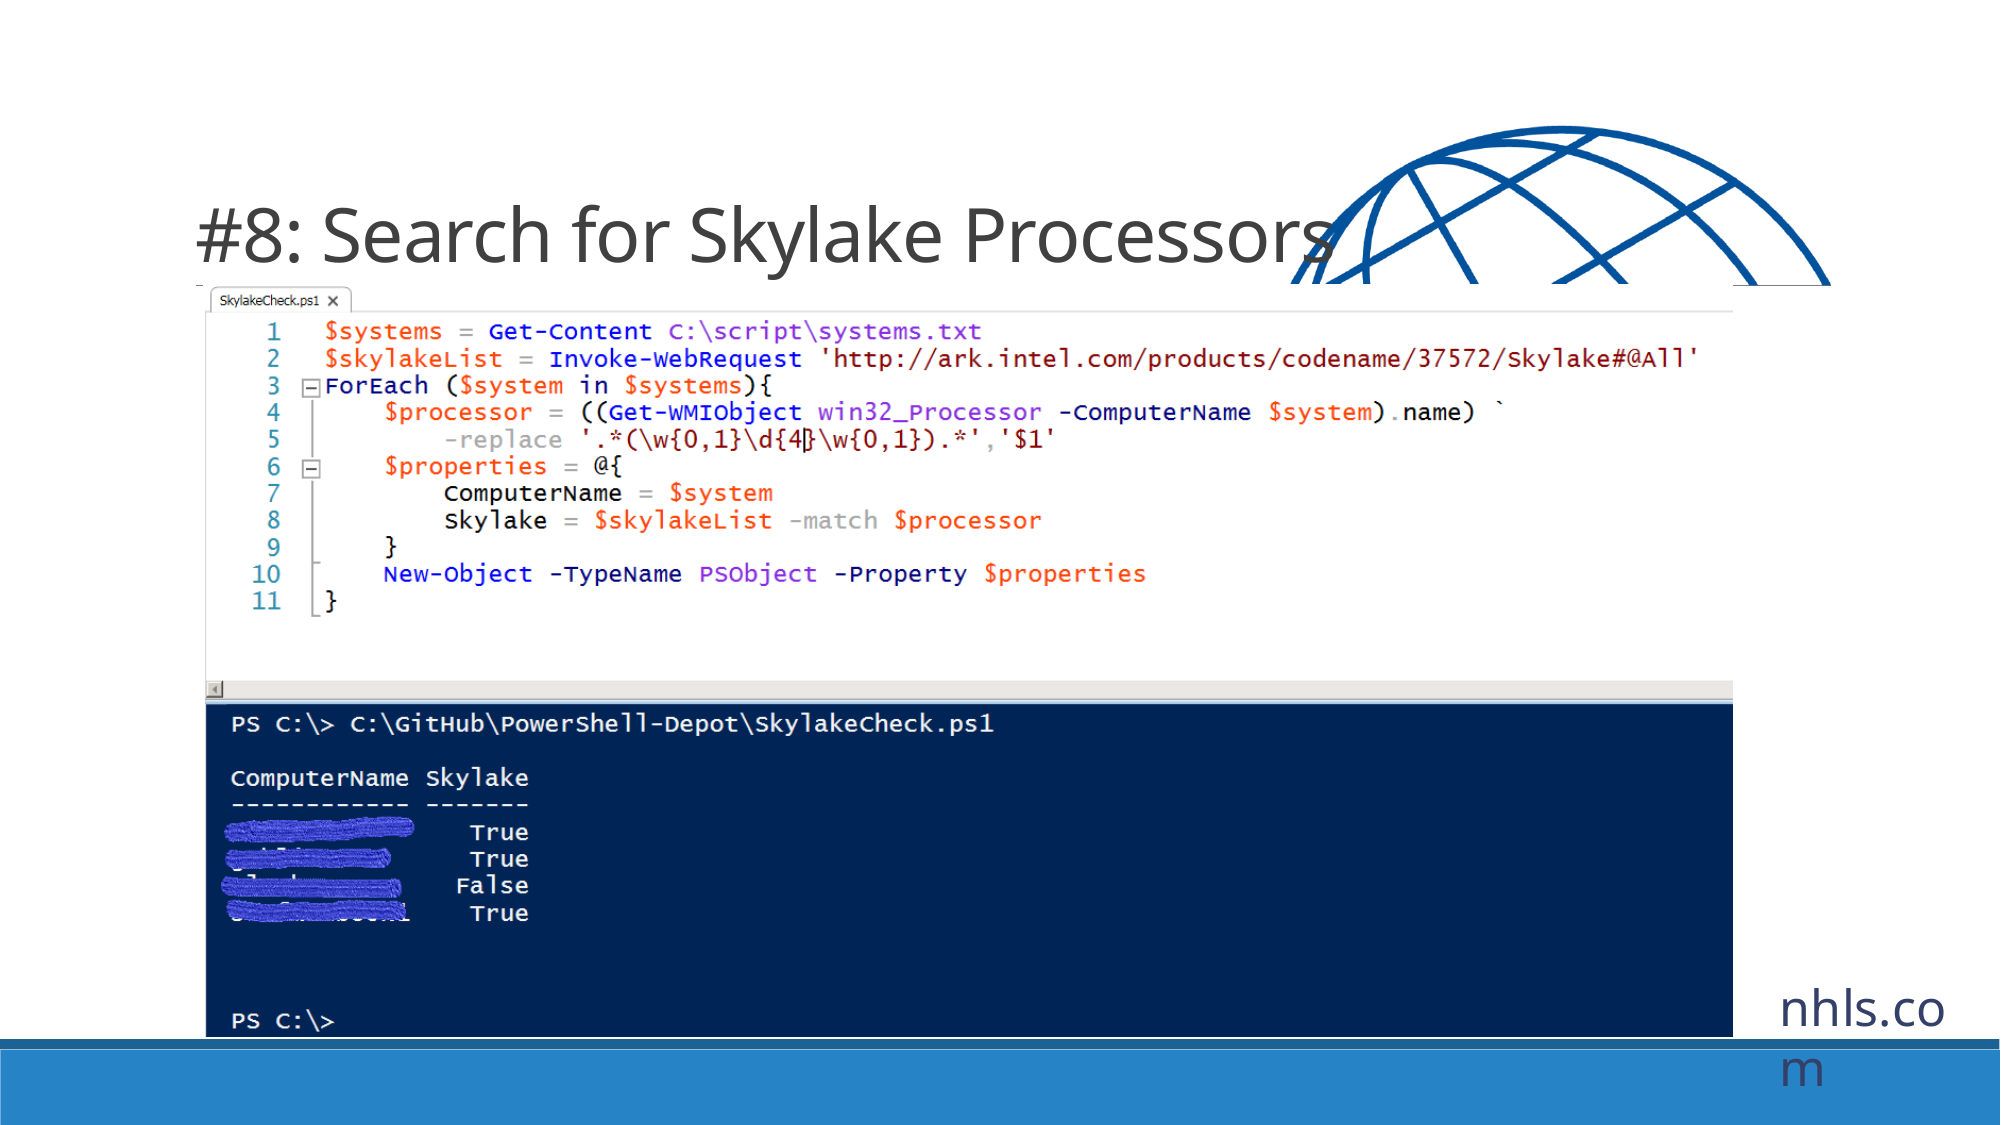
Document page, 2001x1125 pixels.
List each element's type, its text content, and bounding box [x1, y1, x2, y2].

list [203, 284, 1733, 1037]
title #8: Search for Skylake Processors [180, 47, 1830, 285]
picture [1733, 113, 1841, 295]
